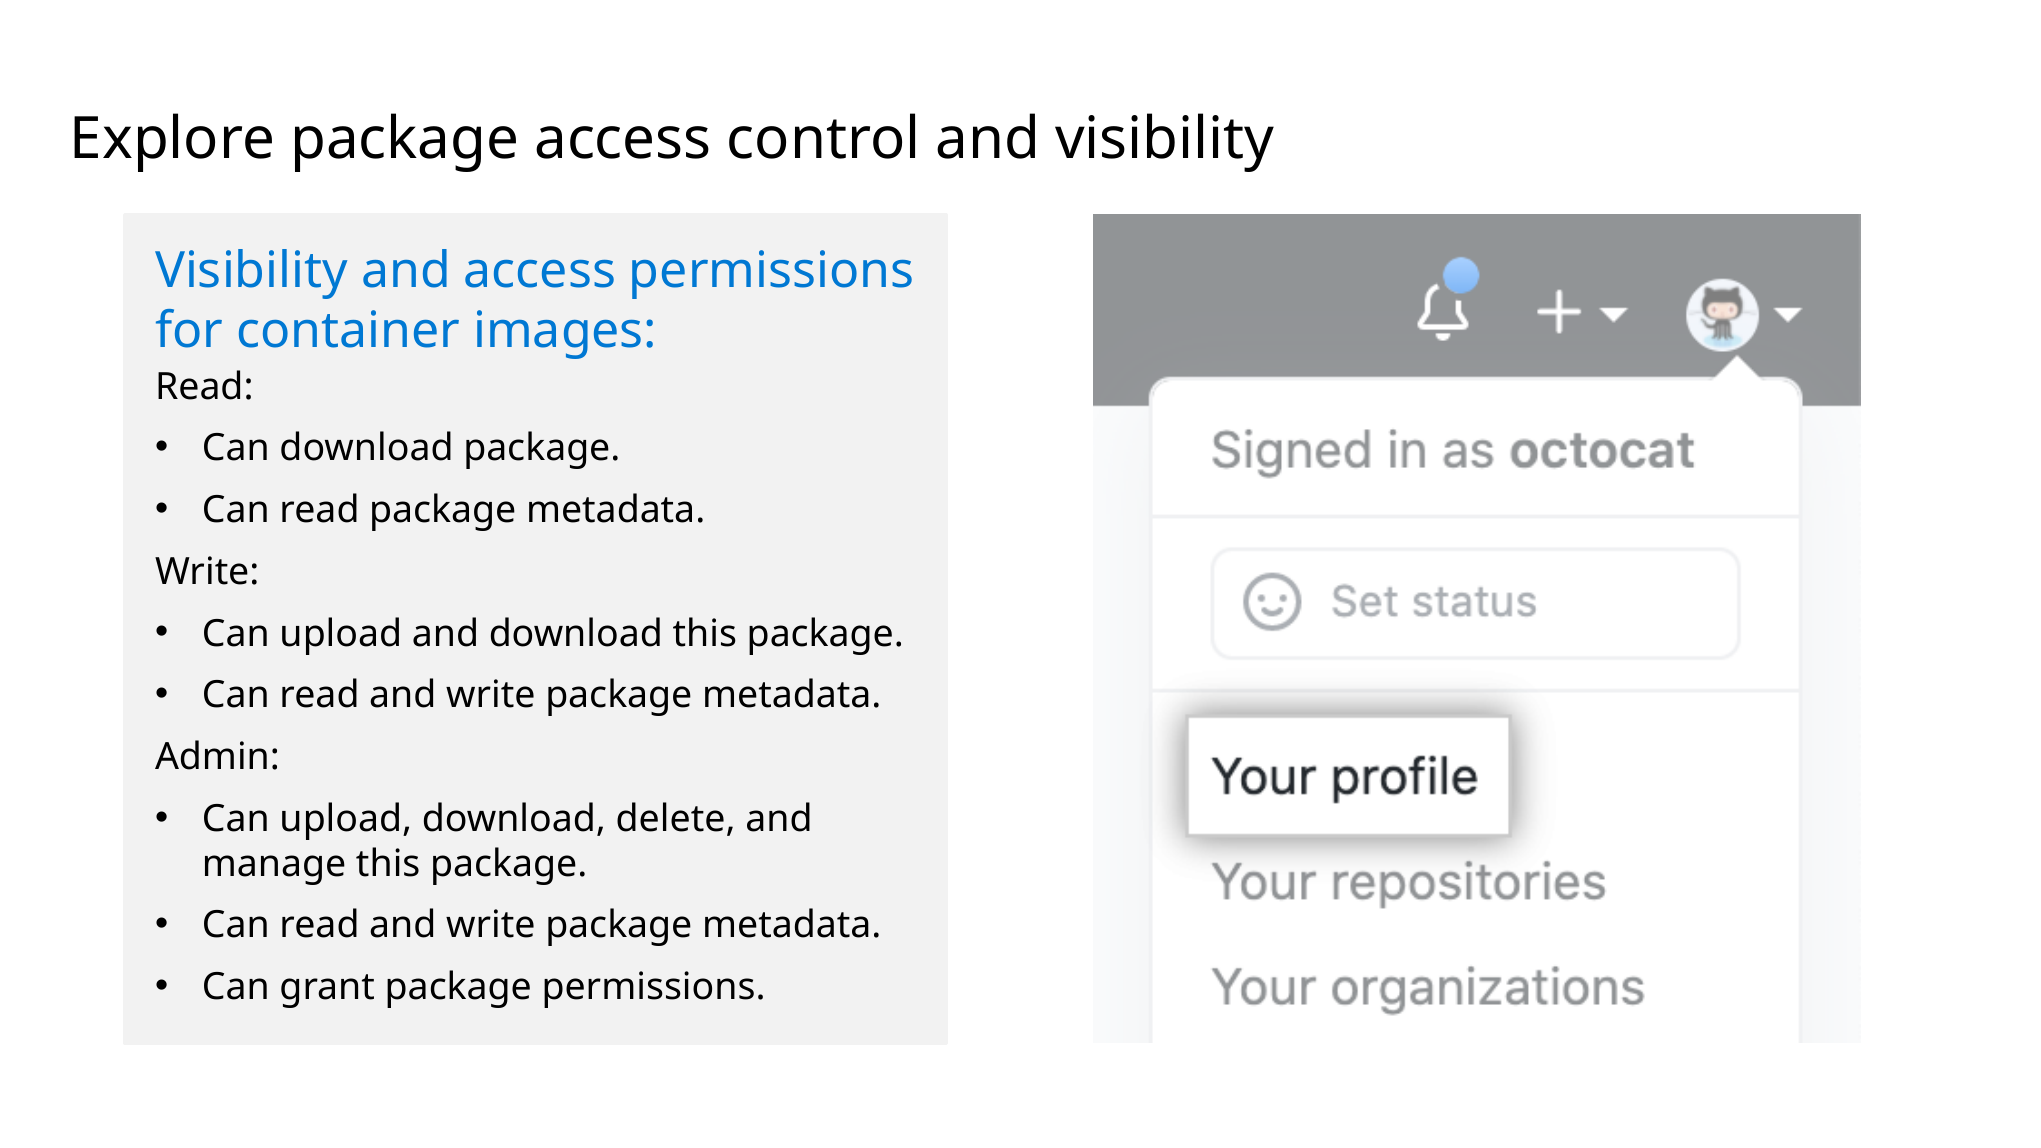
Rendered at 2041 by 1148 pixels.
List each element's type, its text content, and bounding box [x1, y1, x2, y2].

text_box Visibility and access permissions for container images: Read: Can download package. Can read package metadata. Write: Can upload and download this package. Can read and write package metadata. Admin: Can upload, download, delete, and manage this package. Can read and write package metadata. Can grant package permissions. [125, 214, 947, 1044]
picture [1093, 214, 1861, 1043]
title Explore package access control and visibility [70, 103, 1969, 172]
